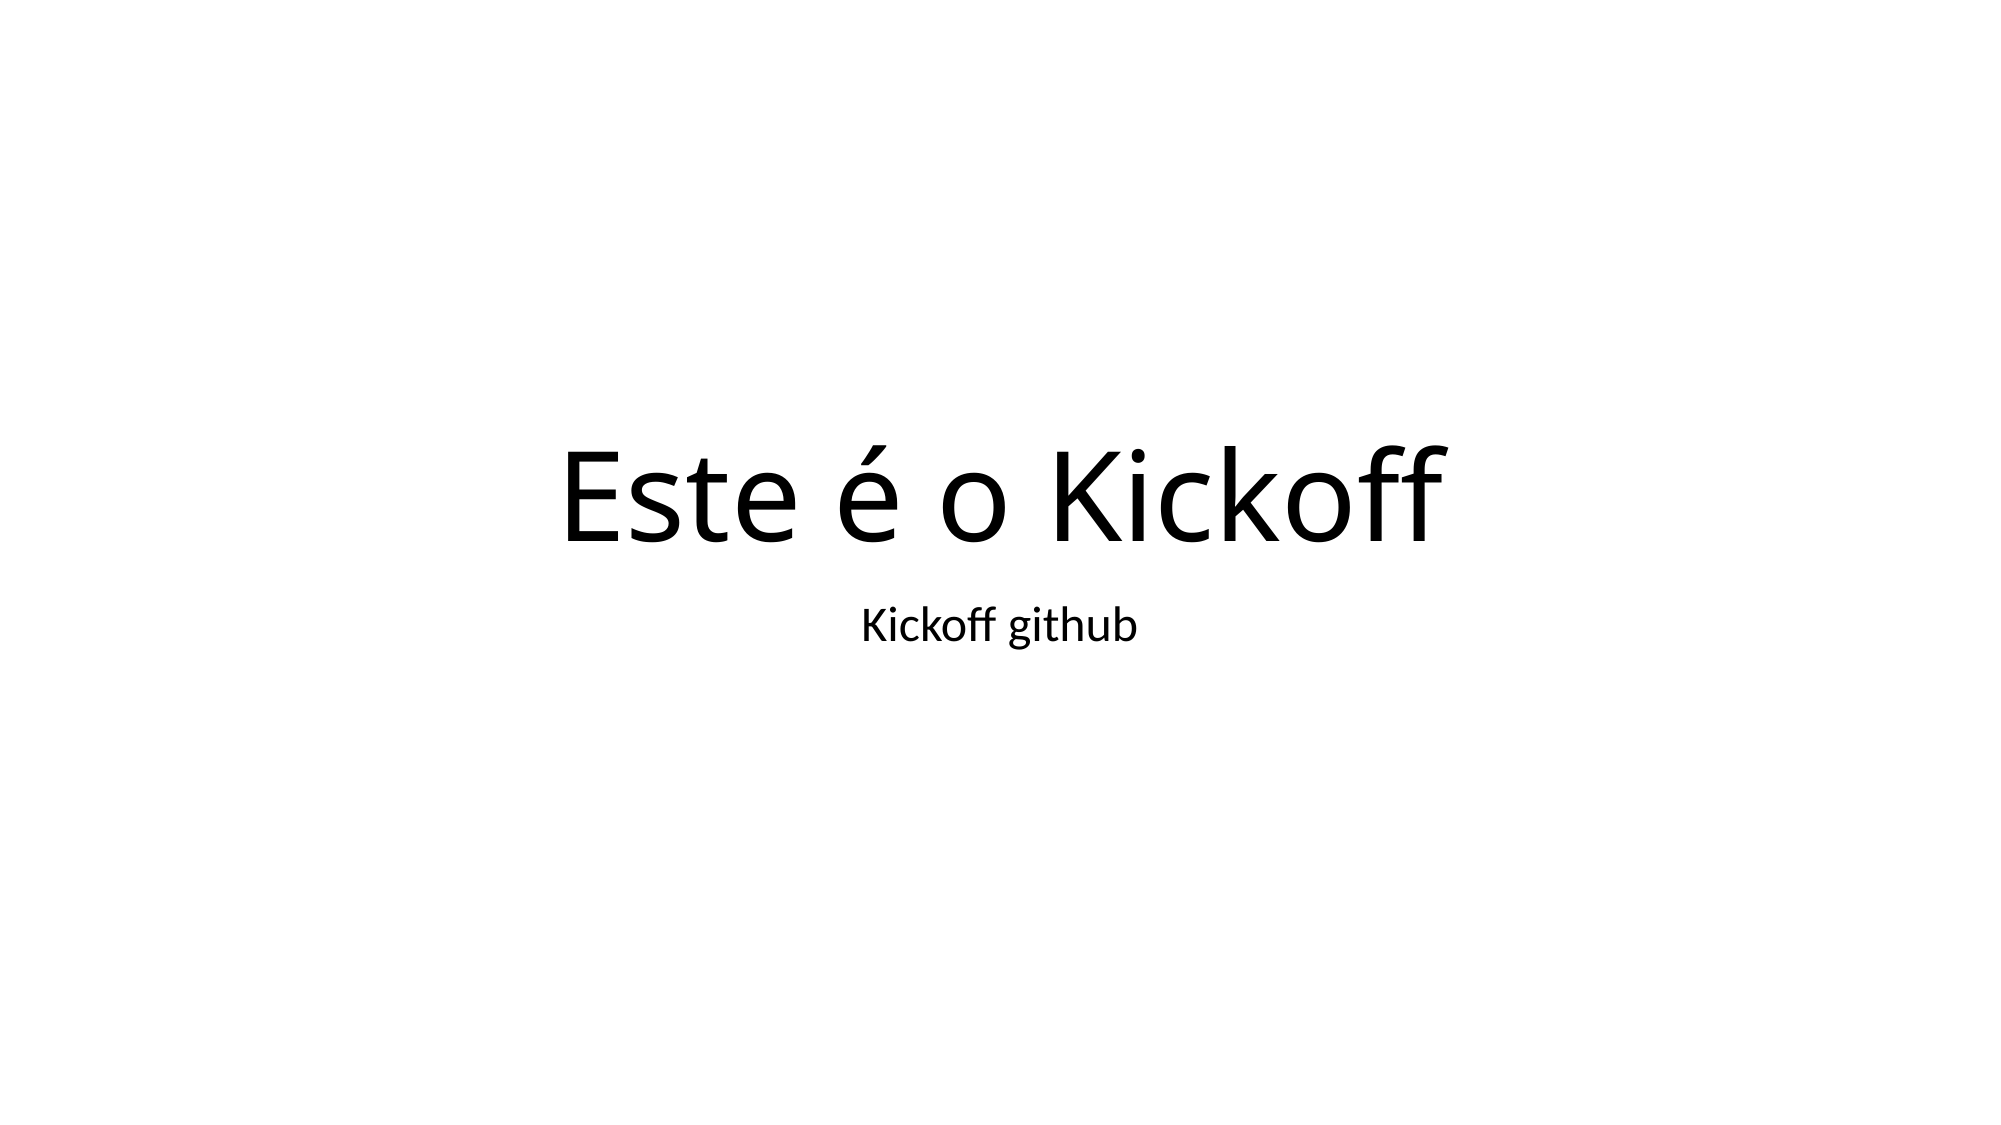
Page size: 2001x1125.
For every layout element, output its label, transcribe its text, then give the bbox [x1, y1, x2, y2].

title Este é o Kickoff [249, 184, 1750, 576]
subtitle Kickoff github [249, 590, 1750, 863]
